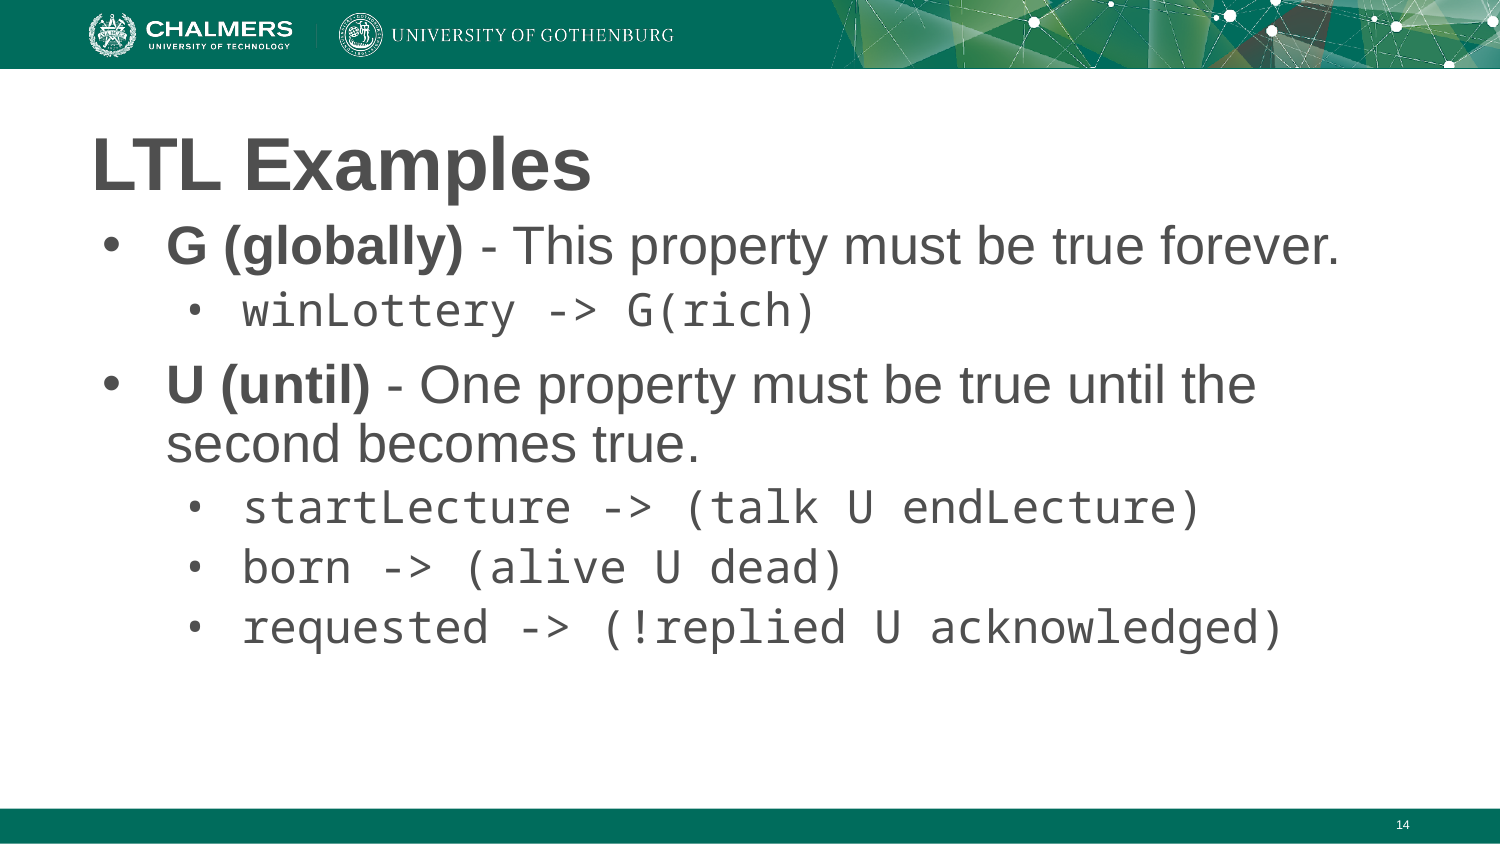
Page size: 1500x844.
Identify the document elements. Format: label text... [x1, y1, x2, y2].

list G (globally) - This property must be true forever. winLottery -> G(rich) U (until) - One property must be true until the second becomes true. startLecture -> (talk U endLecture) born -> (alive U dead) requested -> (!replied U acknowledged) [76, 210, 1425, 782]
slide_number ‹#› [1074, 809, 1425, 844]
picture [759, 0, 1500, 68]
title LTL Examples [76, 100, 1425, 210]
picture [64, 0, 696, 85]
